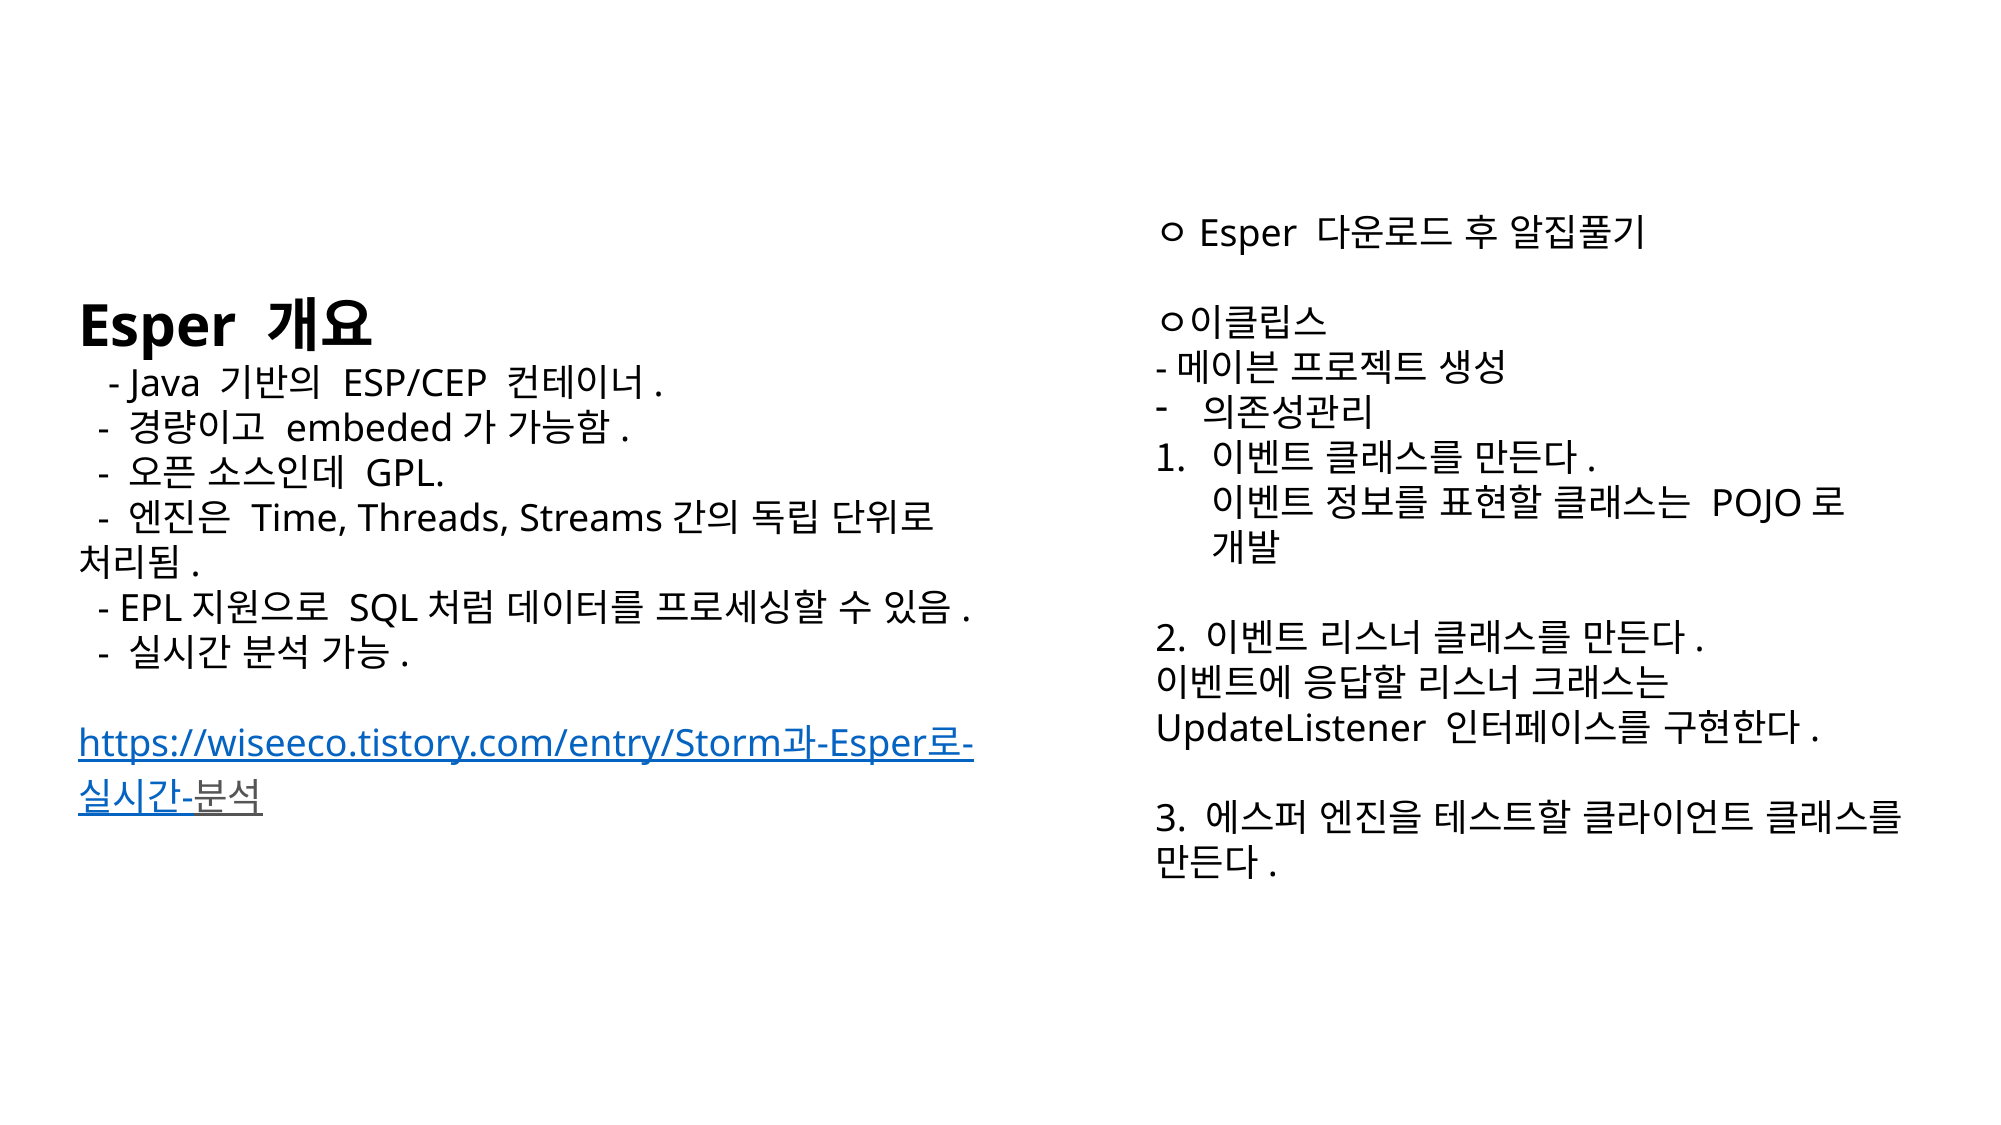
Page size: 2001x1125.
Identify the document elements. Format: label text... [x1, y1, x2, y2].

text_box ㅇEsper 다운로드 후 알집풀기 ㅇ이클립스 -메이븐 프로젝트 생성 의존성관리 이벤트 클래스를 만든다. 이벤트 정보를 표현할 클래스는 POJO로 개발 2. 이벤트 리스너 클래스를 만든다. 이벤트에 응답할 리스너 크래스는 UpdateListener 인터페이스를 구현한다. 3. 에스퍼 엔진을 테스트할 클라이언트 클래스를 만든다. [1140, 201, 1927, 982]
text_box Esper 개요 - Java 기반의 ESP/CEP 컨테이너. - 경량이고 embeded가 가능함. - 오픈 소스인데 GPL. - 엔진은 Time, Threads, Streams간의 독립 단위로 처리됨. - EPL지원으로 SQL처럼 데이터를 프로세싱할 수 있음. - 실시간 분석 가능. https://wiseeco.tistory.com/entry/Storm과-Esper로-실시간-분석 [63, 281, 1064, 835]
